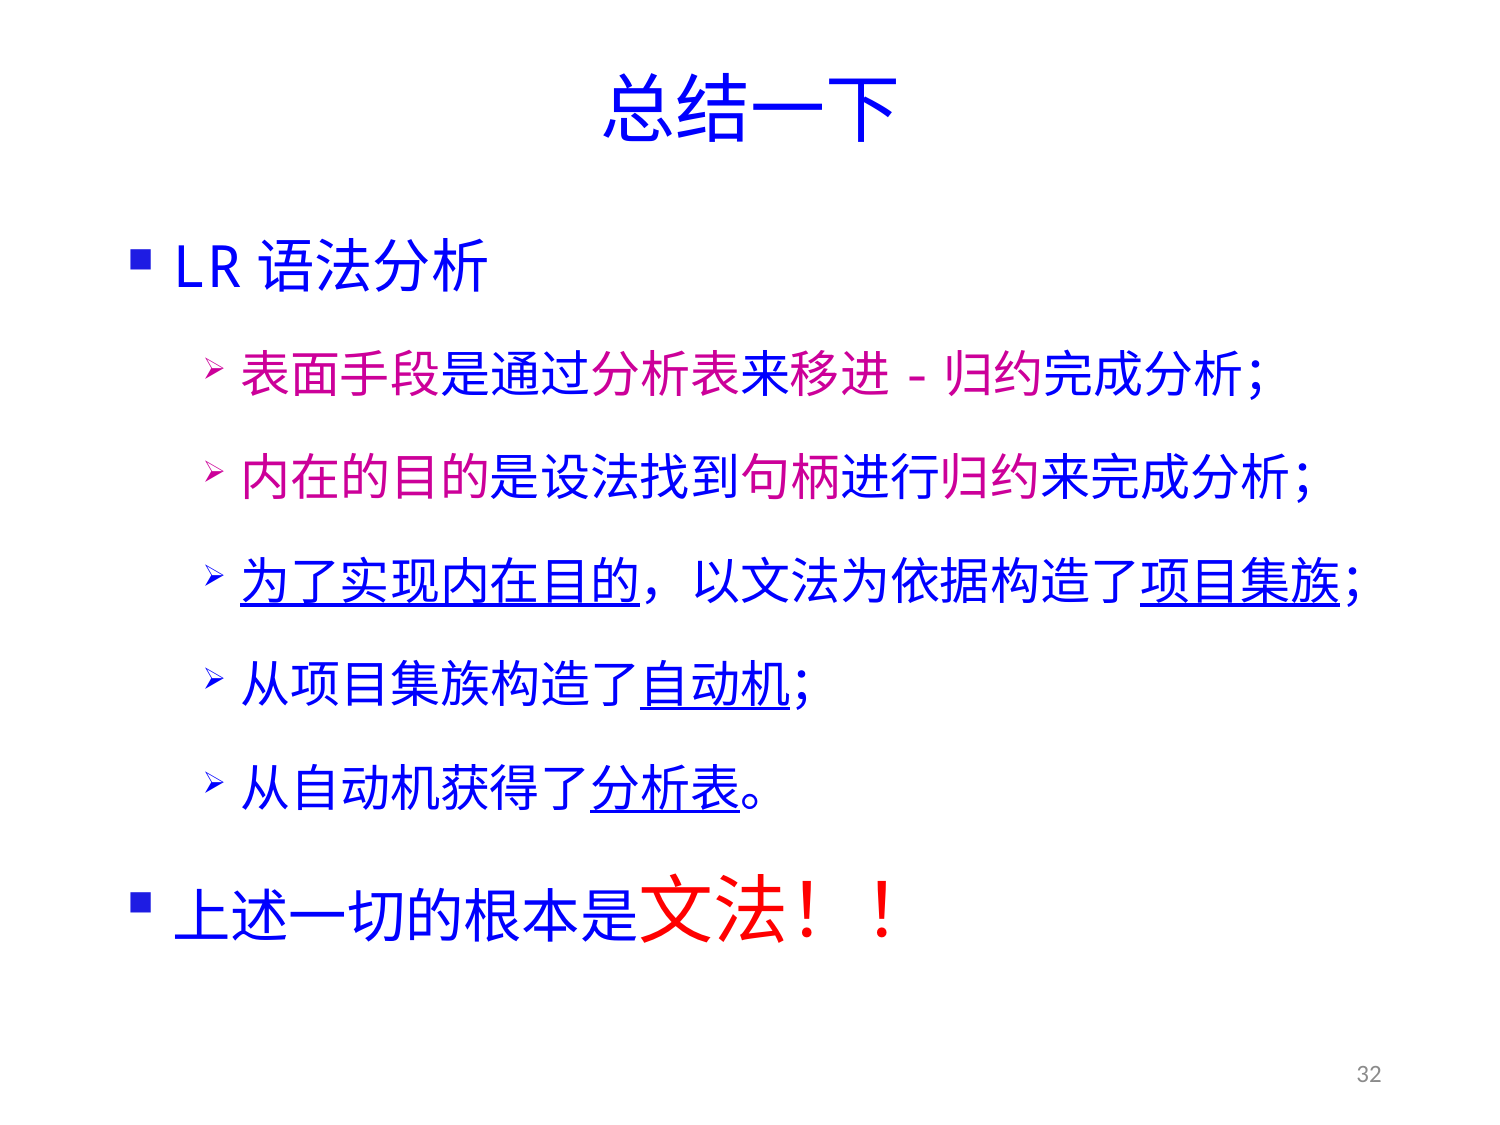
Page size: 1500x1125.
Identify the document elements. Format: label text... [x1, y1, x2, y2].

list LR语法分析 表面手段是通过分析表来移进-归约完成分析； 内在的目的是设法找到句柄进行归约来完成分析； 为了实现内在目的，以文法为依据构造了项目集族； 从项目集族构造了自动机； 从自动机获得了分析表。 上述一切的根本是文法！！ [112, 214, 1408, 1013]
title 总结一下 [102, 52, 1398, 172]
slide_number 32 [1059, 1042, 1397, 1103]
